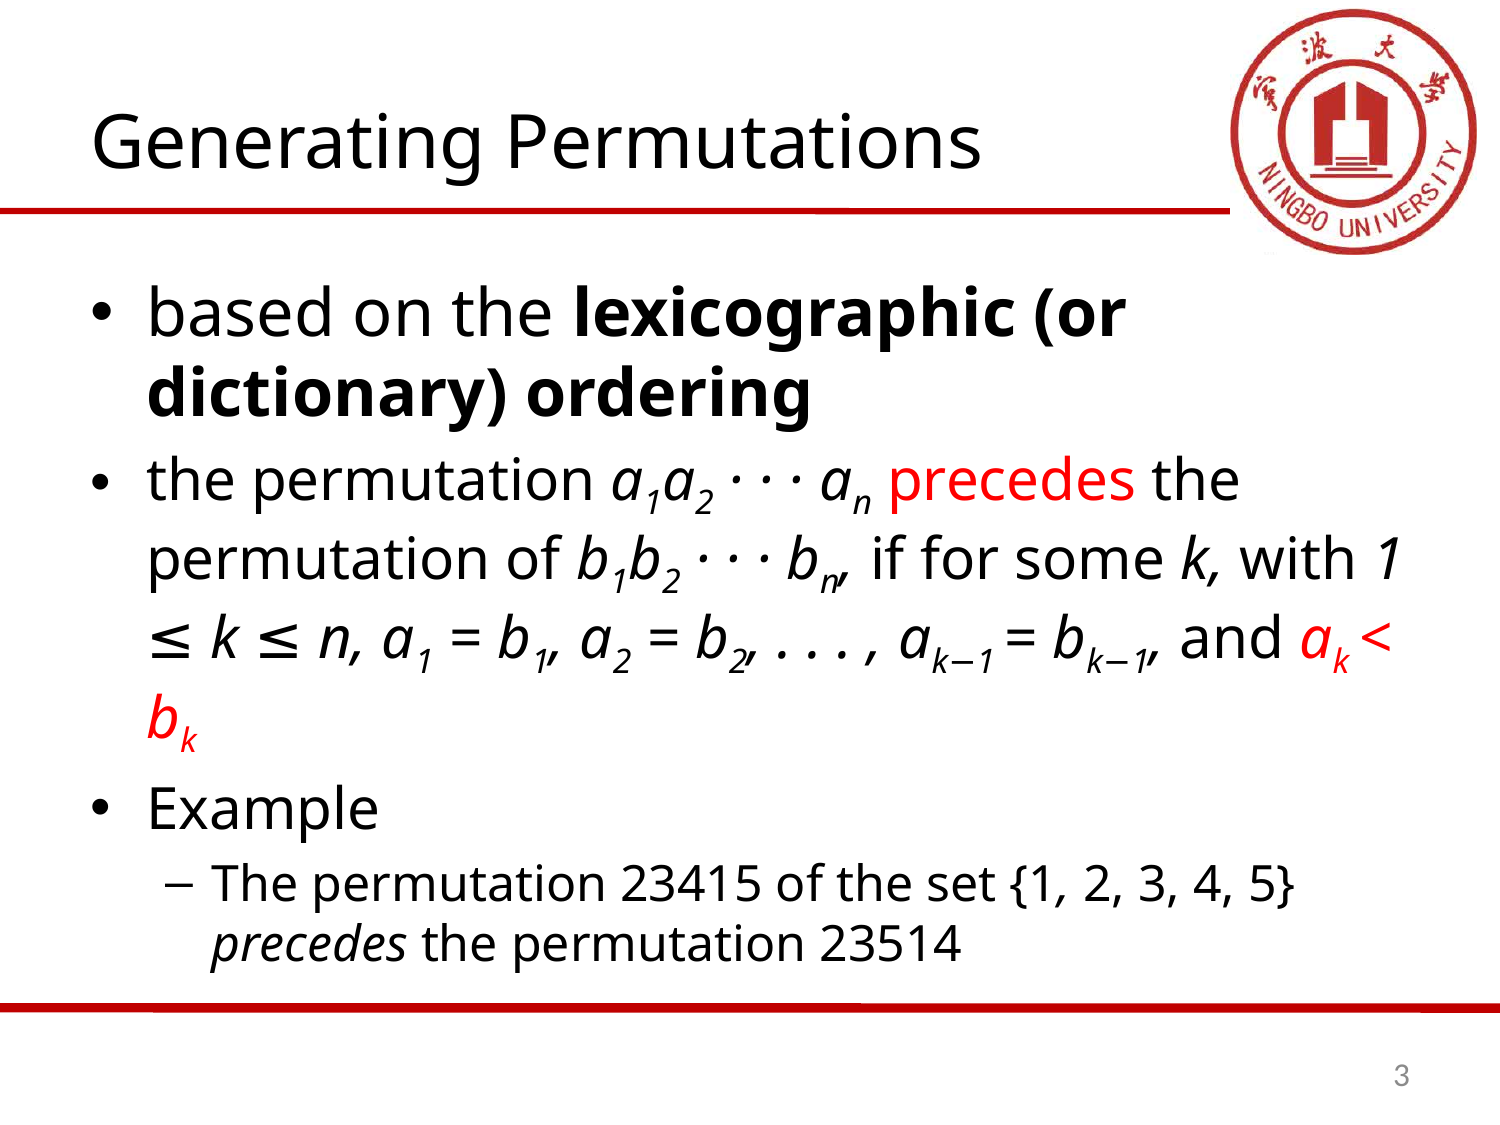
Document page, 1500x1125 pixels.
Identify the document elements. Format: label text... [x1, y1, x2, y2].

list based on the lexicographic (or dictionary) ordering the permutation a1a2 · · · an precedes the permutation of b1b2 · · · bn, if for some k, with 1 ≤ k ≤ n, a1 = b1, a2 = b2, . . . , ak−1 = bk−1, and ak < bk Example The permutation 23415 of the set {1, 2, 3, 4, 5} precedes the permutation 23514 [75, 262, 1425, 1005]
picture [1230, 8, 1477, 255]
title Generating Permutations [75, 45, 1425, 233]
slide_number 3 [1074, 1042, 1425, 1103]
